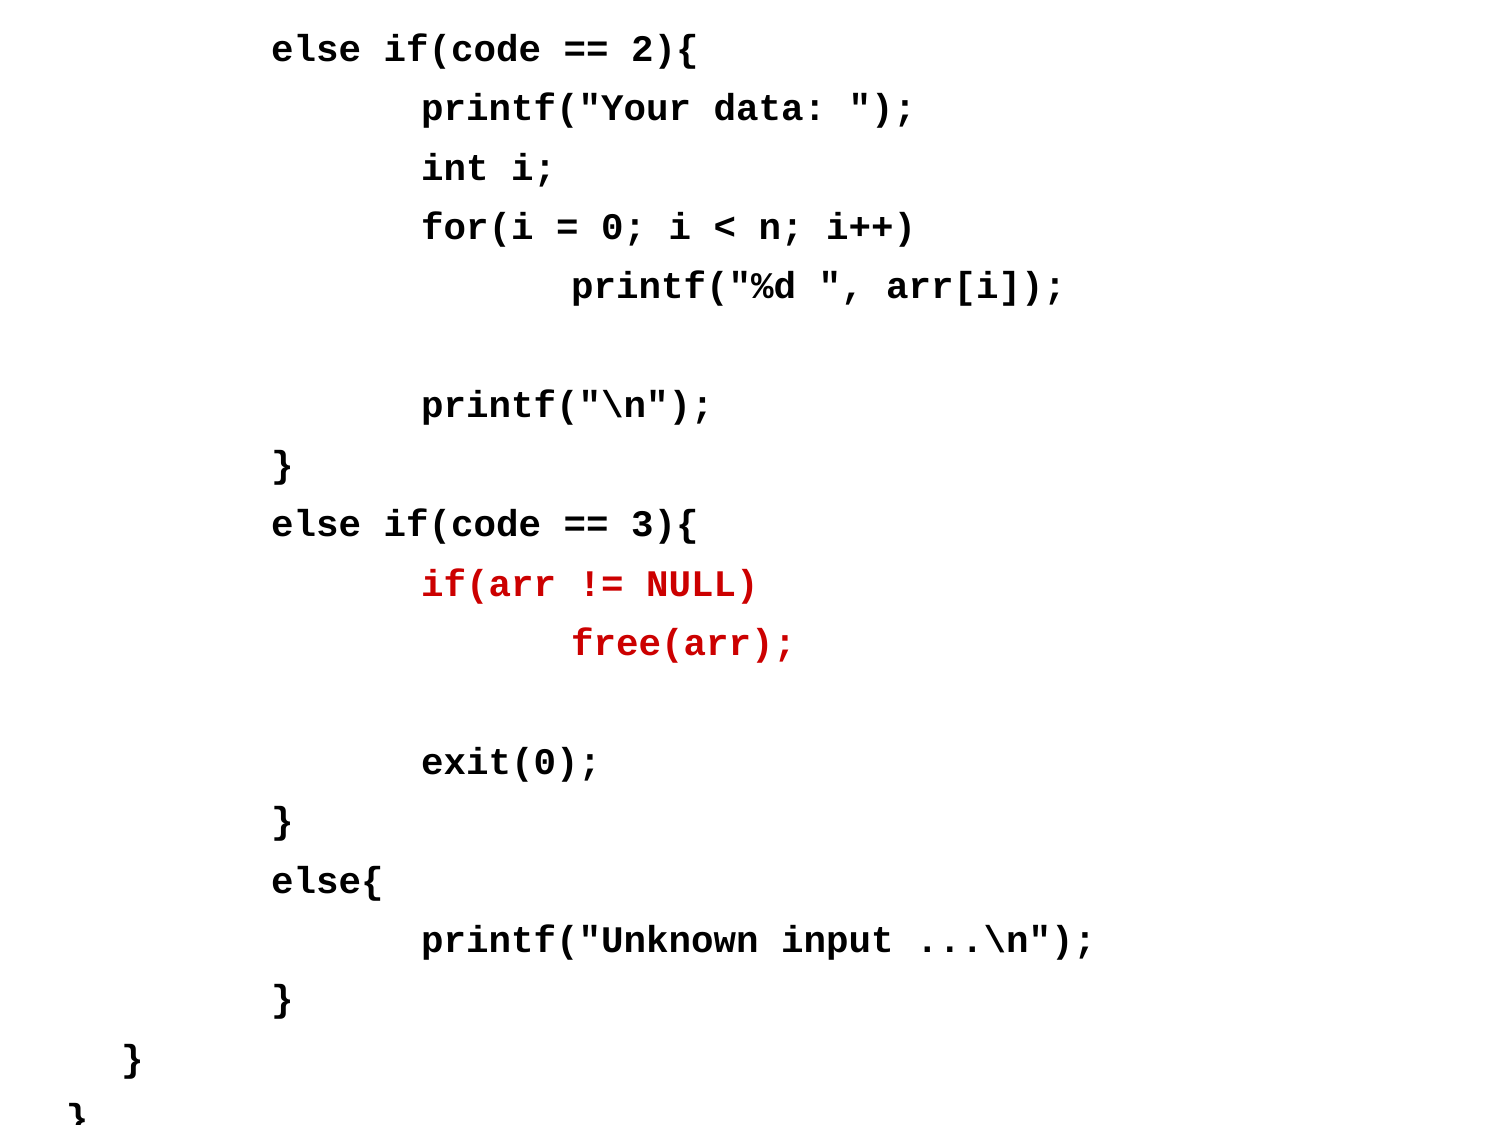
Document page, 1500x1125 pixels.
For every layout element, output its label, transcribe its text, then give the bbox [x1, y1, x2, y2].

text_box else if(code == 2){ printf("Your data: "); int i; for(i = 0; i < n; i++) printf("%d ", arr[i]); printf("\n"); } else if(code == 3){ if(arr != NULL) free(arr); exit(0); } else{ printf("Unknown input ...\n"); } } } [49, 24, 1463, 1125]
